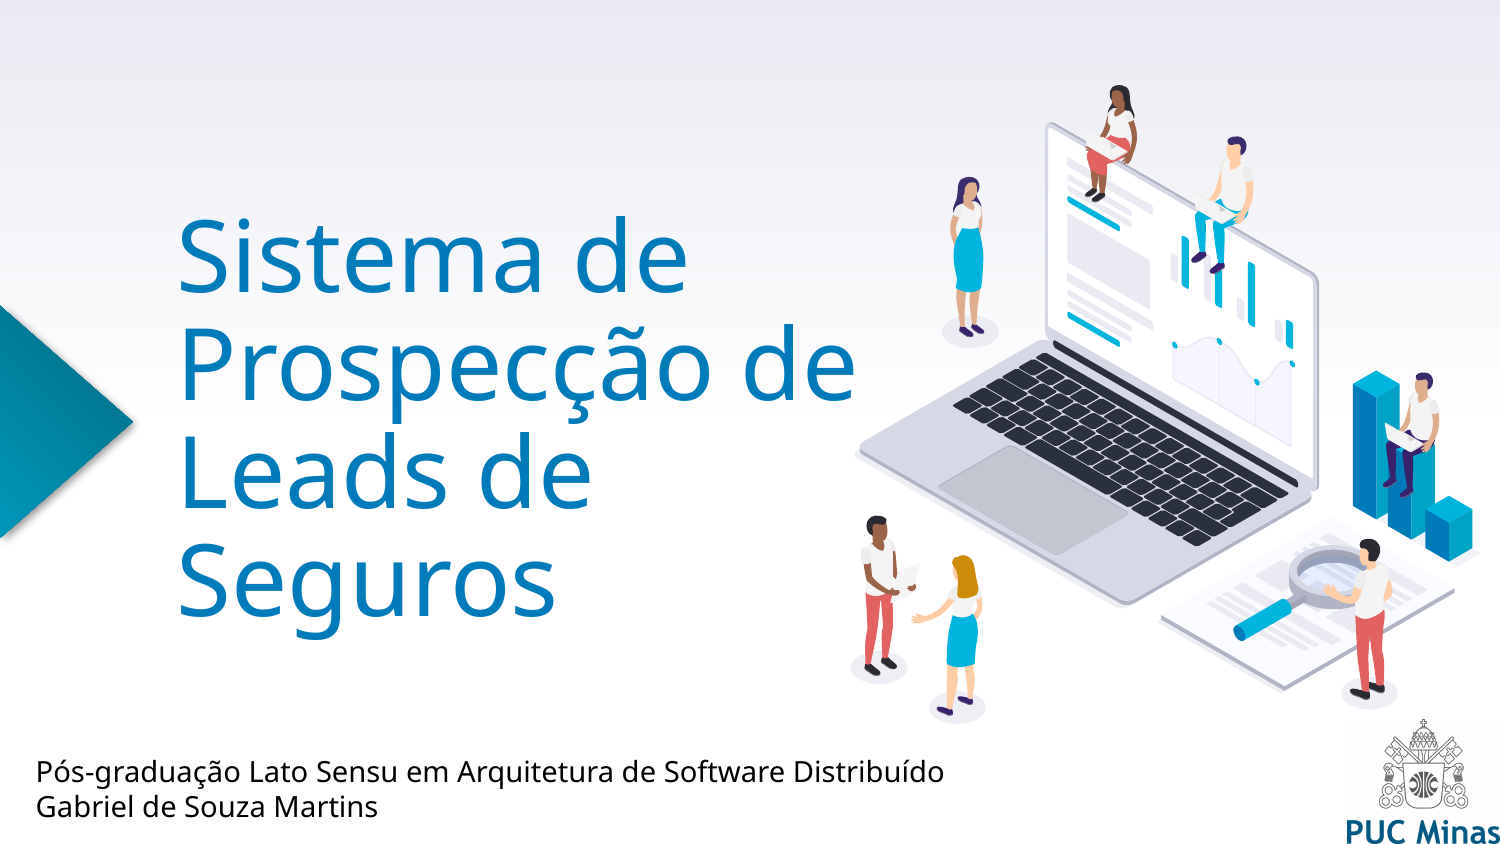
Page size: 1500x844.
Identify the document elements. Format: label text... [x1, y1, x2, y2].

picture [1347, 719, 1500, 844]
picture [1352, 824, 1358, 831]
picture [1421, 835, 1427, 844]
title Sistema de Prospecção de Leads de Seguros [176, 305, 845, 538]
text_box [850, 84, 1482, 725]
text_box Pós-graduação Lato Sensu em Arquitetura de Software Distribuído Gabriel de Souza Martins [20, 746, 961, 831]
picture [1430, 834, 1435, 844]
picture [1457, 830, 1463, 844]
